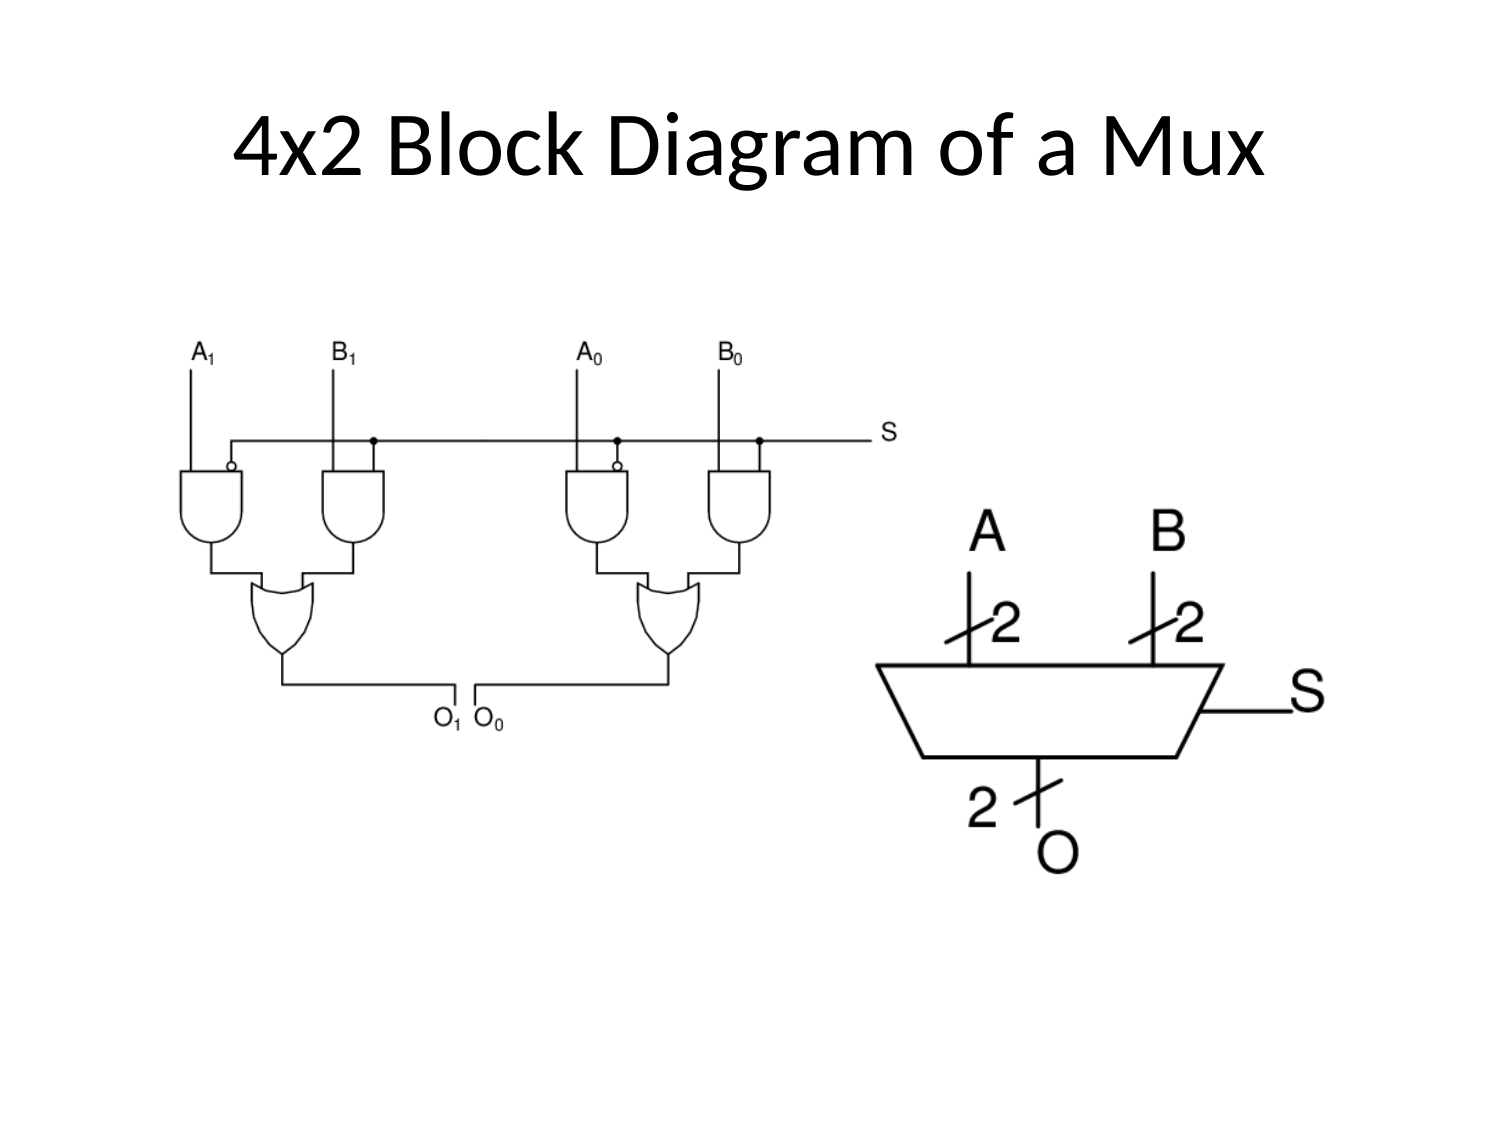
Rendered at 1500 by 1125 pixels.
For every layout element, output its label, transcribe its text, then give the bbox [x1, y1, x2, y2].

picture [174, 337, 1342, 889]
title 4x2 Block Diagram of a Mux [75, 45, 1425, 233]
